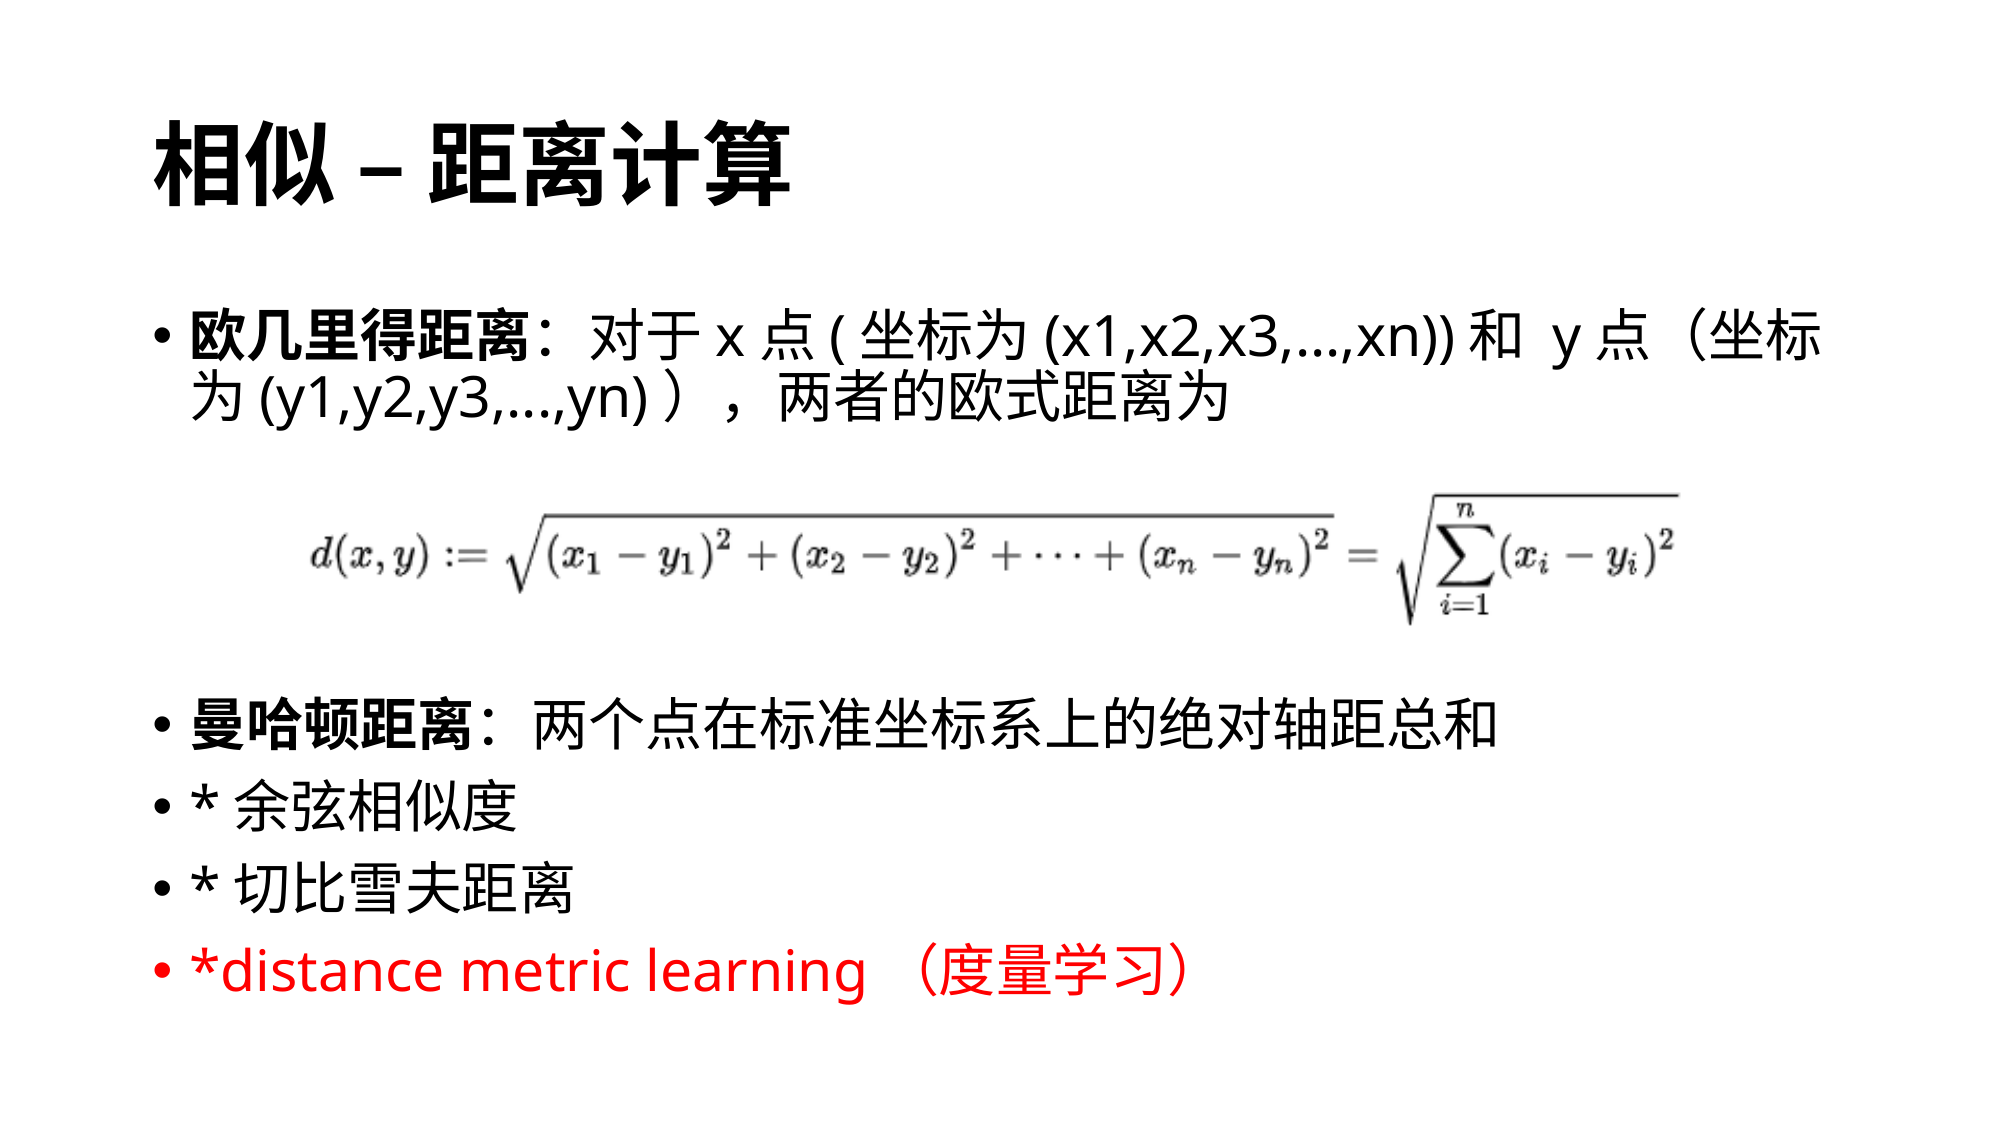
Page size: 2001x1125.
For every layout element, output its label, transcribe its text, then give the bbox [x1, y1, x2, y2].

list 欧几里得距离：对于x点(坐标为(x1,x2,x3,...,xn))和 y点（坐标为(y1,y2,y3,...,yn)），两者的欧式距离为 曼哈顿距离：两个点在标准坐标系上的绝对轴距总和 *余弦相似度 *切比雪夫距离 *distance metric learning（度量学习） [137, 299, 1863, 1014]
title 相似 – 距离计算 [137, 59, 1863, 278]
picture [265, 491, 1735, 634]
